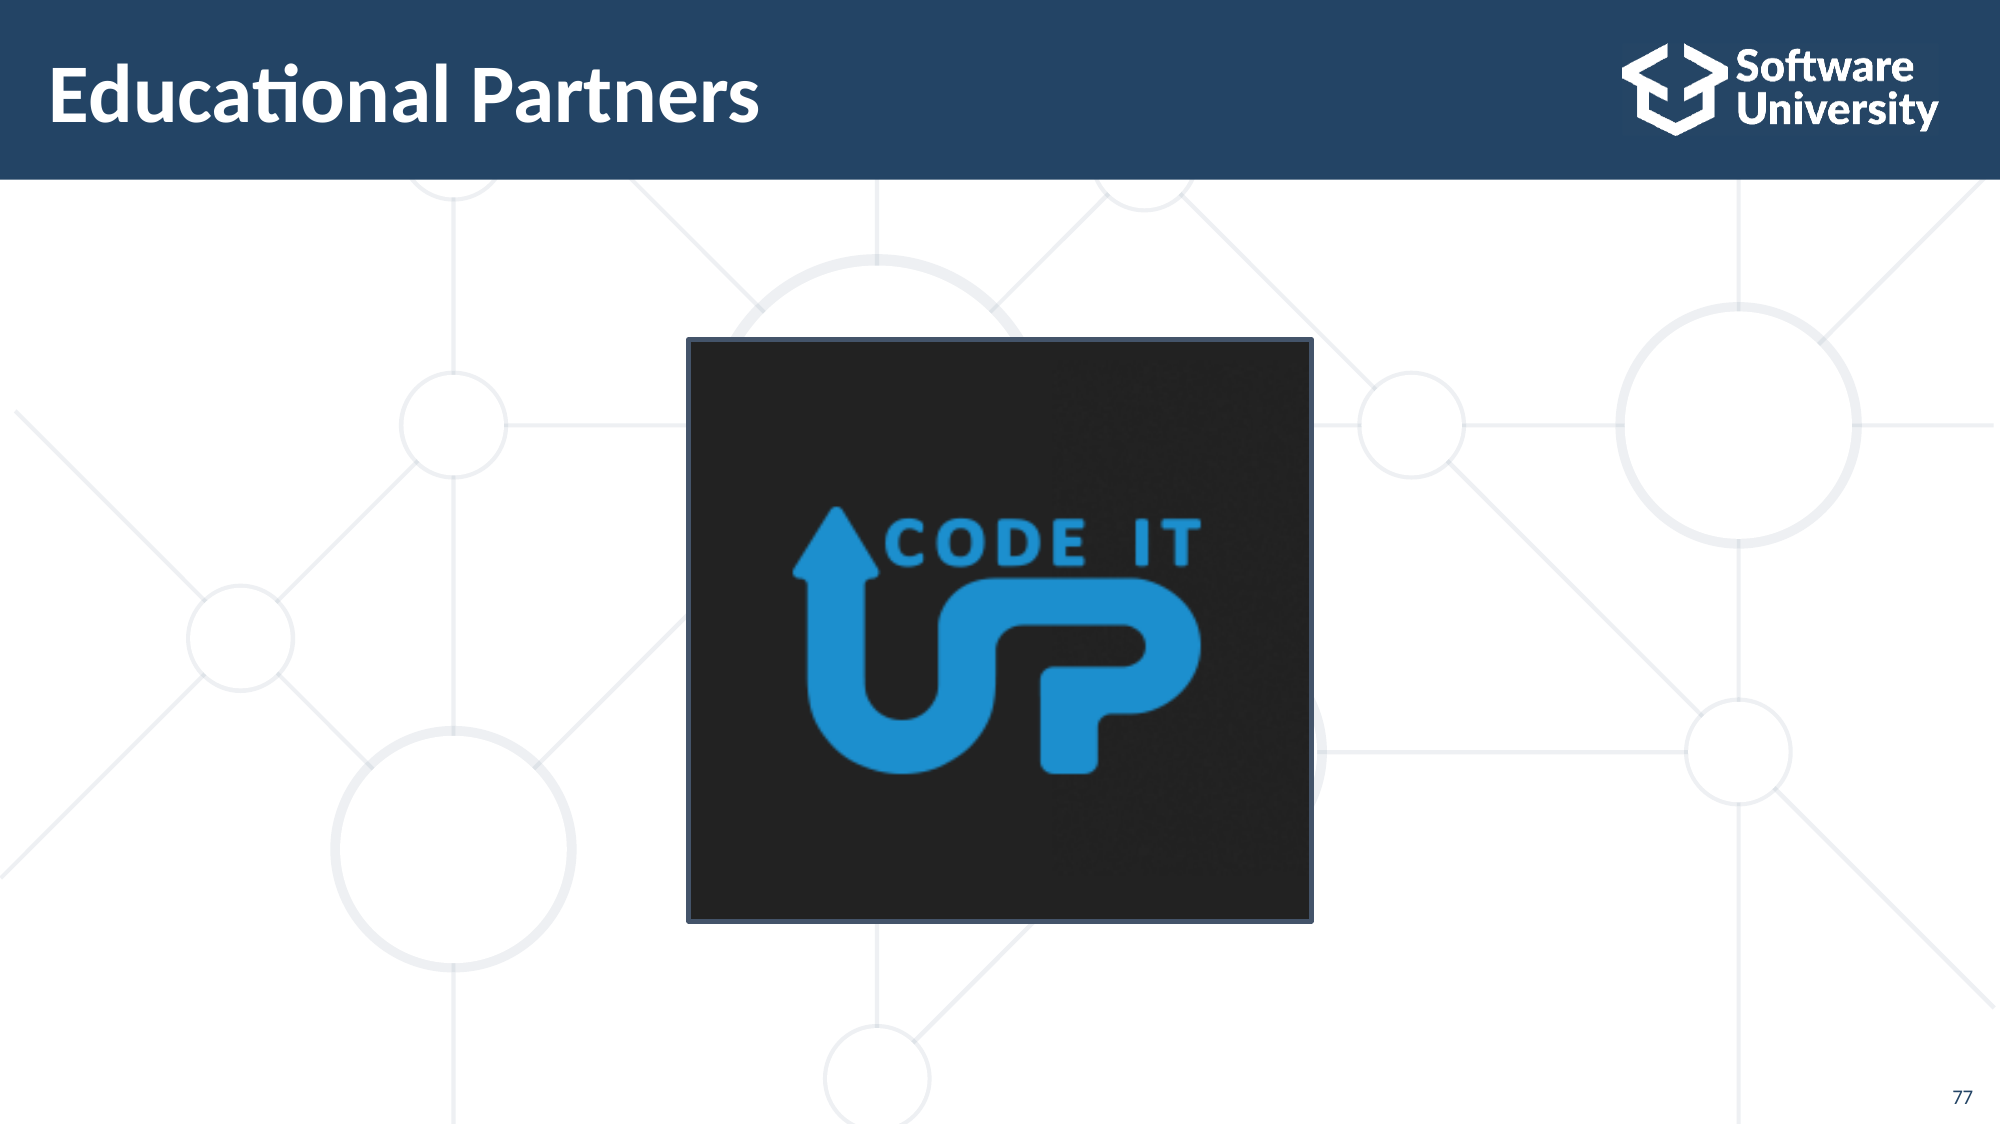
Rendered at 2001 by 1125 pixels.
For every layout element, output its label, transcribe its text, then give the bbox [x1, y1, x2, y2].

title Educational Partners [31, 16, 1591, 162]
picture [1622, 43, 1939, 136]
picture [690, 341, 1310, 920]
slide_number 77 [1927, 1067, 1989, 1117]
